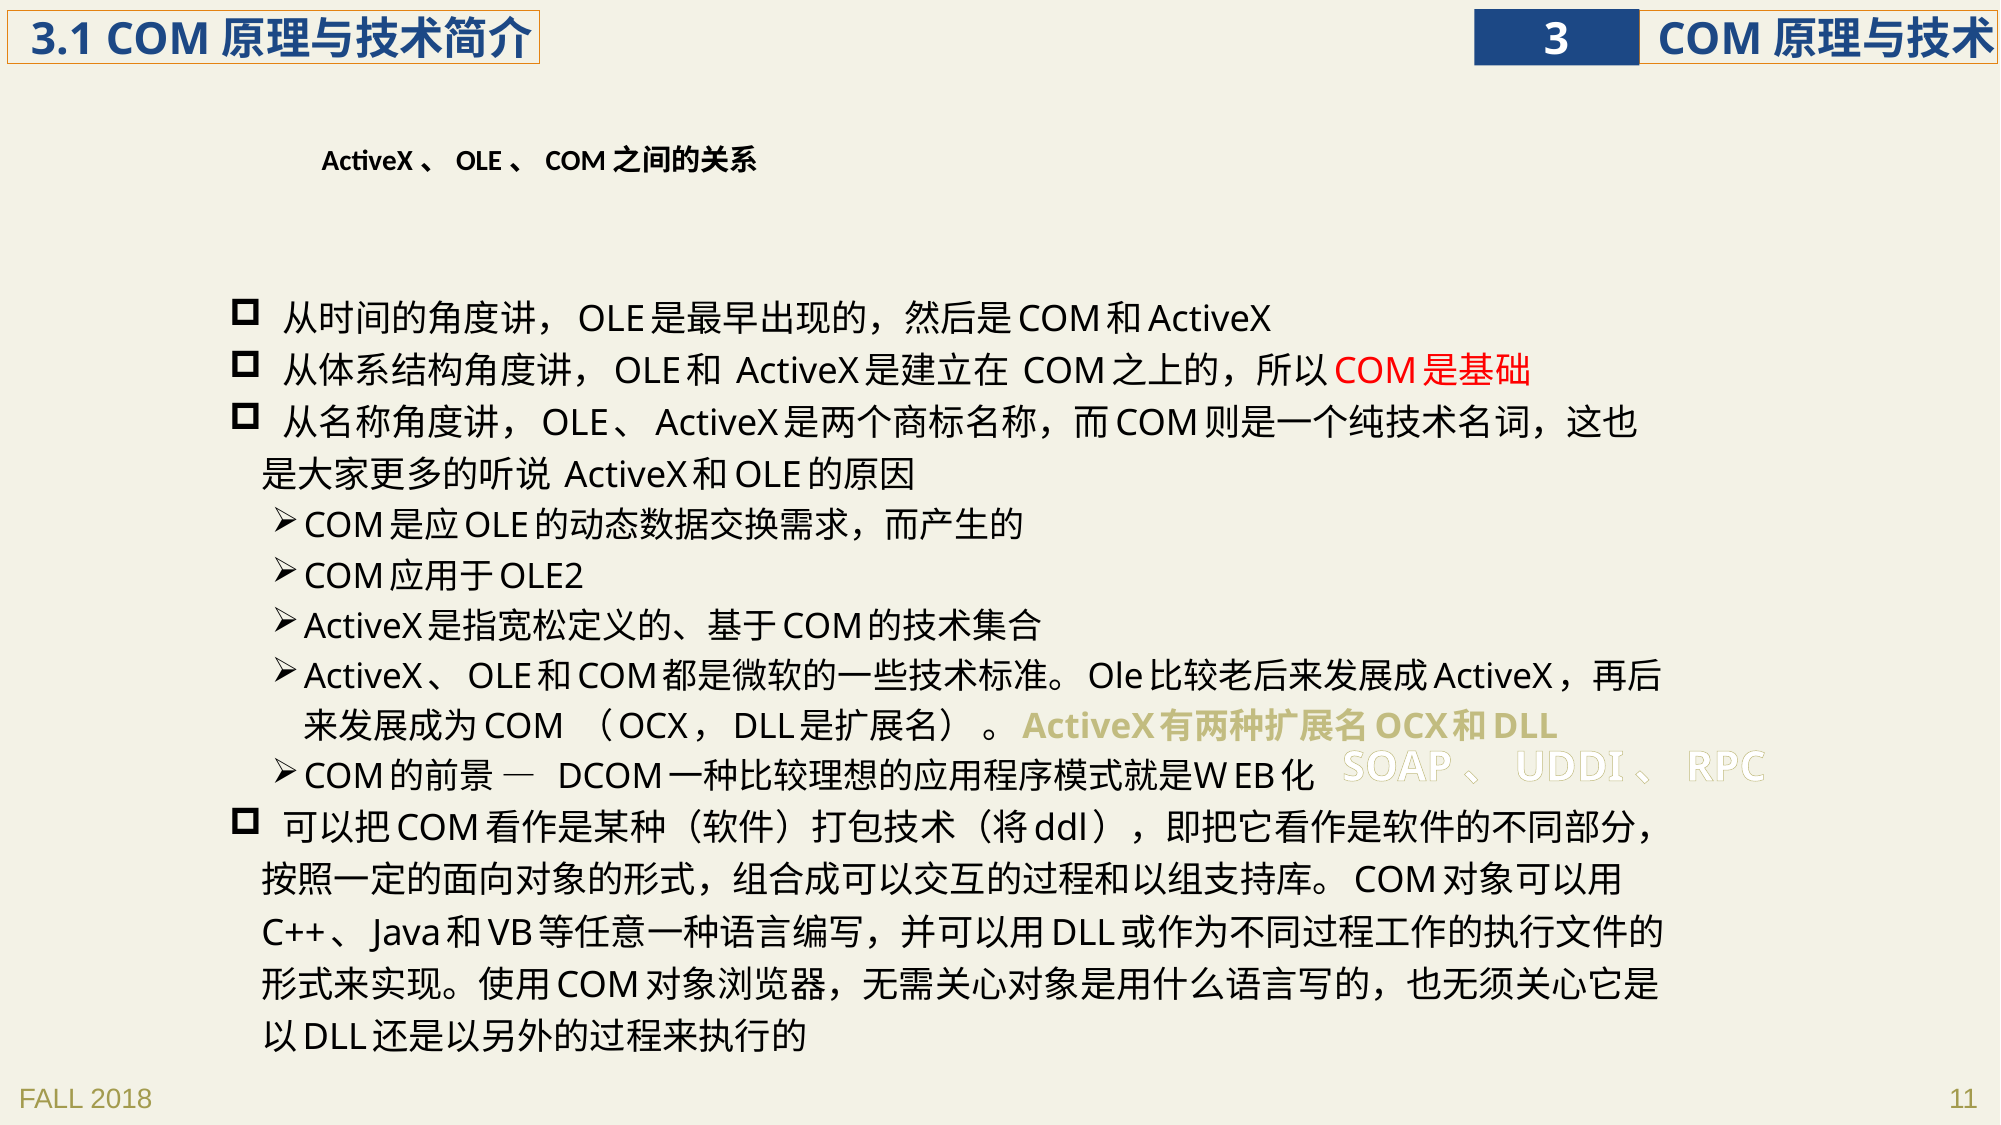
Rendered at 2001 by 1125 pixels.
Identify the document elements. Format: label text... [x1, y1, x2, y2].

text_box SOAP、UDDI、RPC [1288, 731, 1820, 797]
title ActiveX、OLE、COM之间的关系 [310, 50, 1878, 268]
list 从时间的角度讲，OLE是最早出现的，然后是COM和ActiveX 从体系结构角度讲，OLE和 ActiveX是建立在 COM之上的，所以COM是基础 从名称角度讲，OLE、ActiveX是两个商标名称，而COM则是一个纯技术名词，这也是大家更多的听说 ActiveX和OLE的原因 COM是应OLE的动态数据交换需求，而产生的 COM应用于OLE2 ActiveX是指宽松定义的、基于COM的技术集合 ActiveX、OLE和COM都是微软的一些技术标准。Ole比较老后来发展成ActiveX，再后来发展成为COM （OCX，DLL是扩展名） 。ActiveX有两种扩展名OCX和DLL COM的前景 — DCOM一种比较理想的应用程序模式就是ＷEB化 可以把COM看作是某种（软件）打包技术（将ddl），即把它看作是软件的不同部分，按照一定的面向对象的形式，组合成可以交互的过程和以组支持库。COM对象可以用C++、Java和VB等任意一种语言编写，并可以用DLL或作为不同过程工作的执行文件的形式来实现。使用COM对象浏览器，无需关心对象是用什么语言写的，也无须关心它是以DLL还是以另外的过程来执行的 [207, 280, 1678, 1063]
